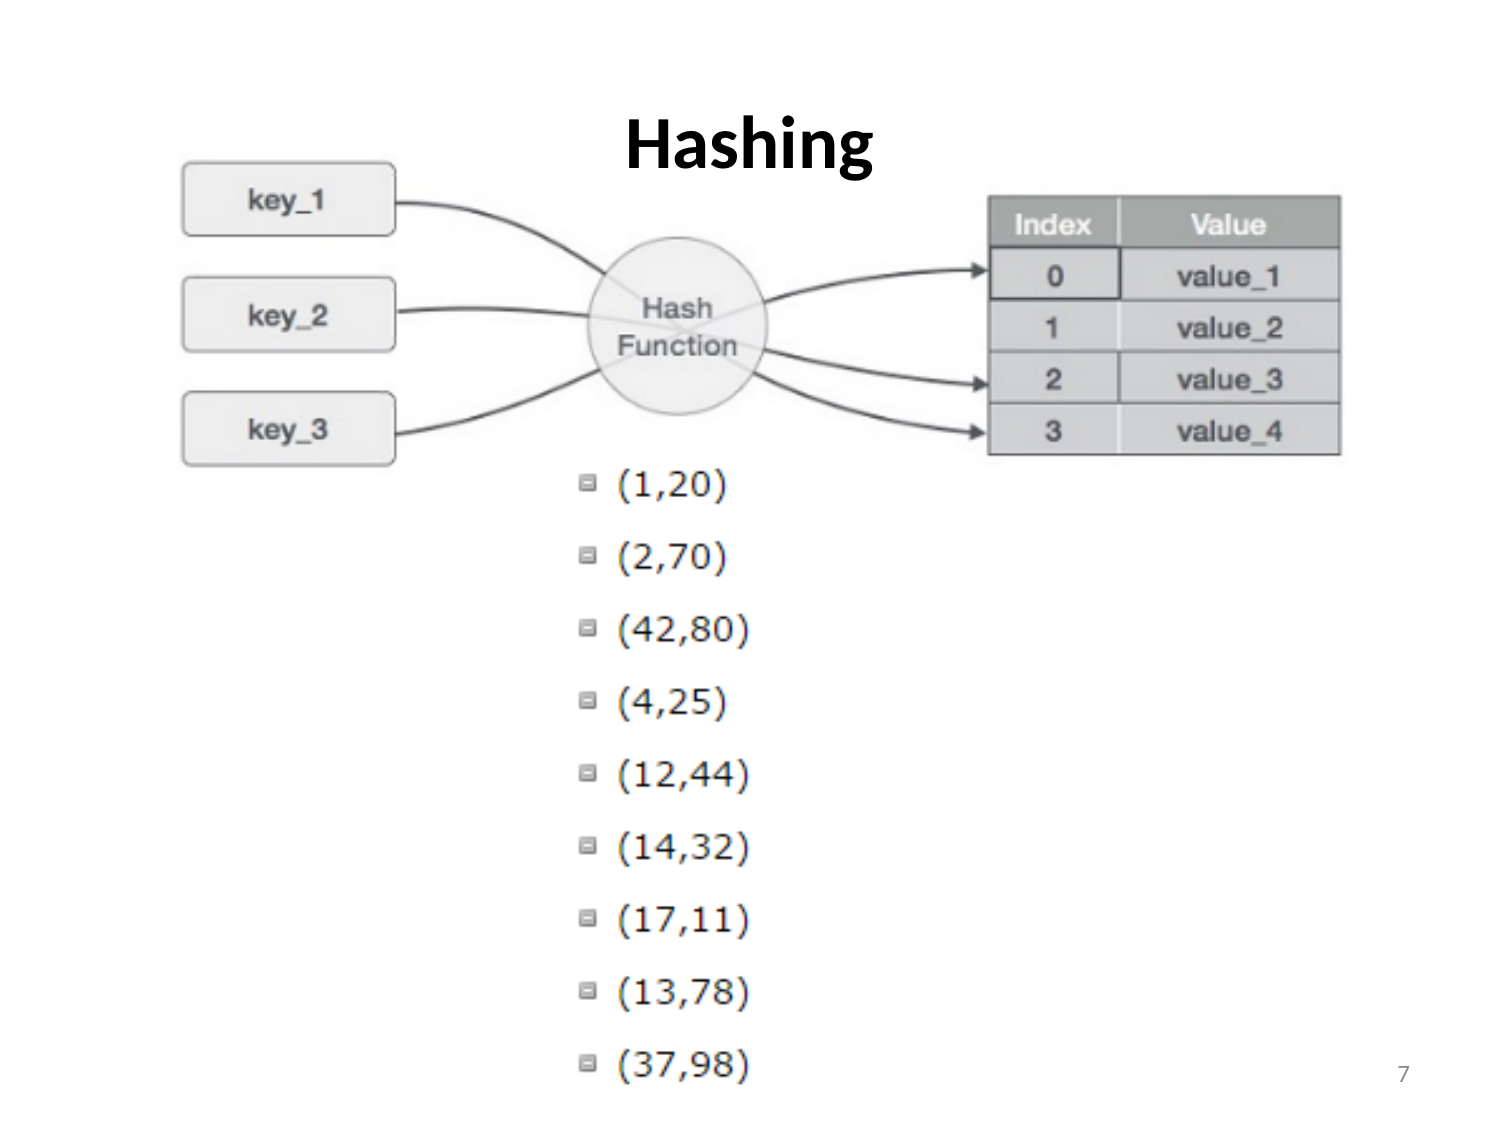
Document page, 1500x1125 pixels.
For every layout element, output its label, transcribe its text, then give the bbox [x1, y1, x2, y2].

picture [174, 149, 1350, 1101]
title Hashing [75, 45, 1425, 233]
slide_number 7 [1074, 1042, 1425, 1103]
